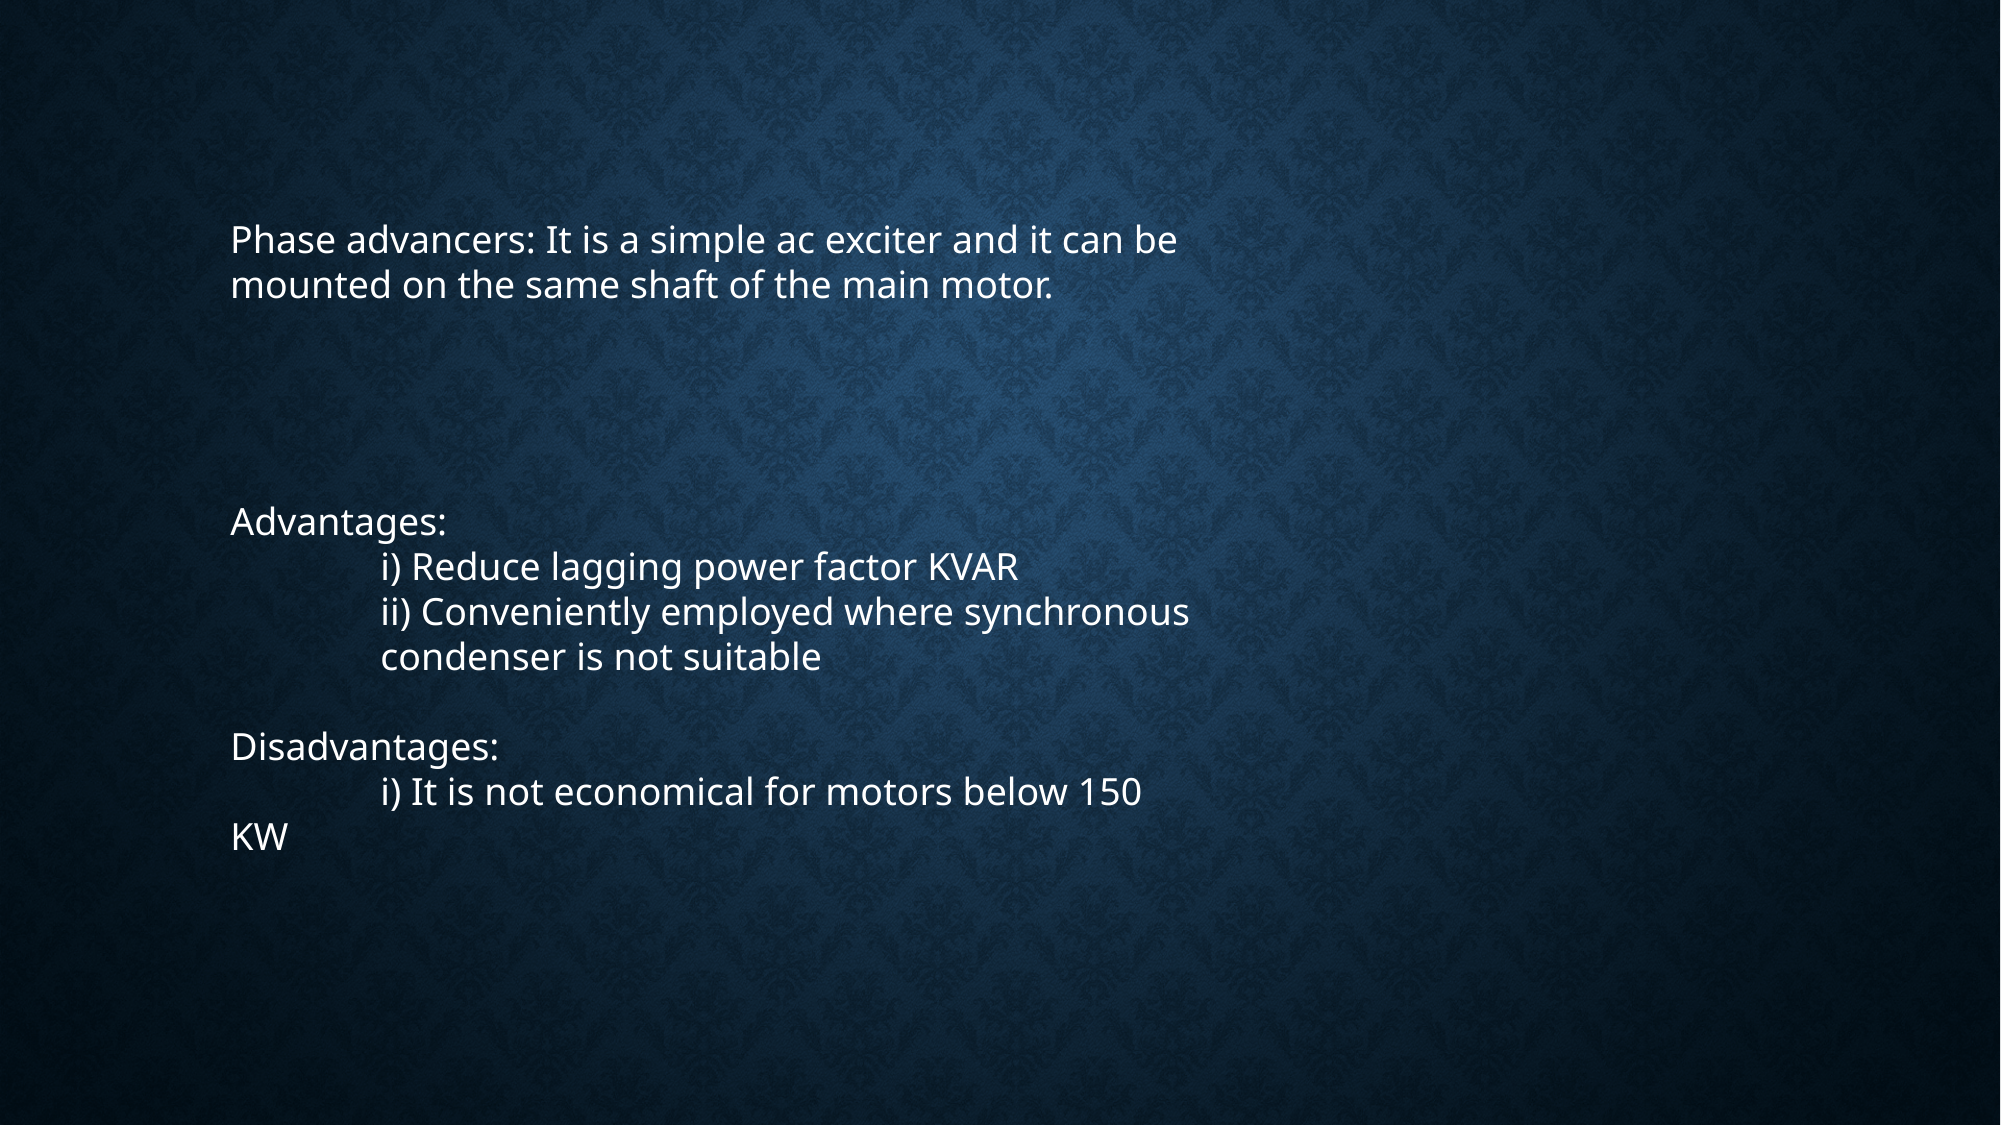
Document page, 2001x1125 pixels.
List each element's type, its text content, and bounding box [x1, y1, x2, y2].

text_box Advantages: i) Reduce lagging power factor KVAR ii) Conveniently employed where synchronous condenser is not suitable Disadvantages: i) It is not economical for motors below 150 KW [215, 490, 1224, 866]
text_box Phase advancers: It is a simple ac exciter and it can be mounted on the same shaft of the main motor. [215, 208, 1200, 313]
